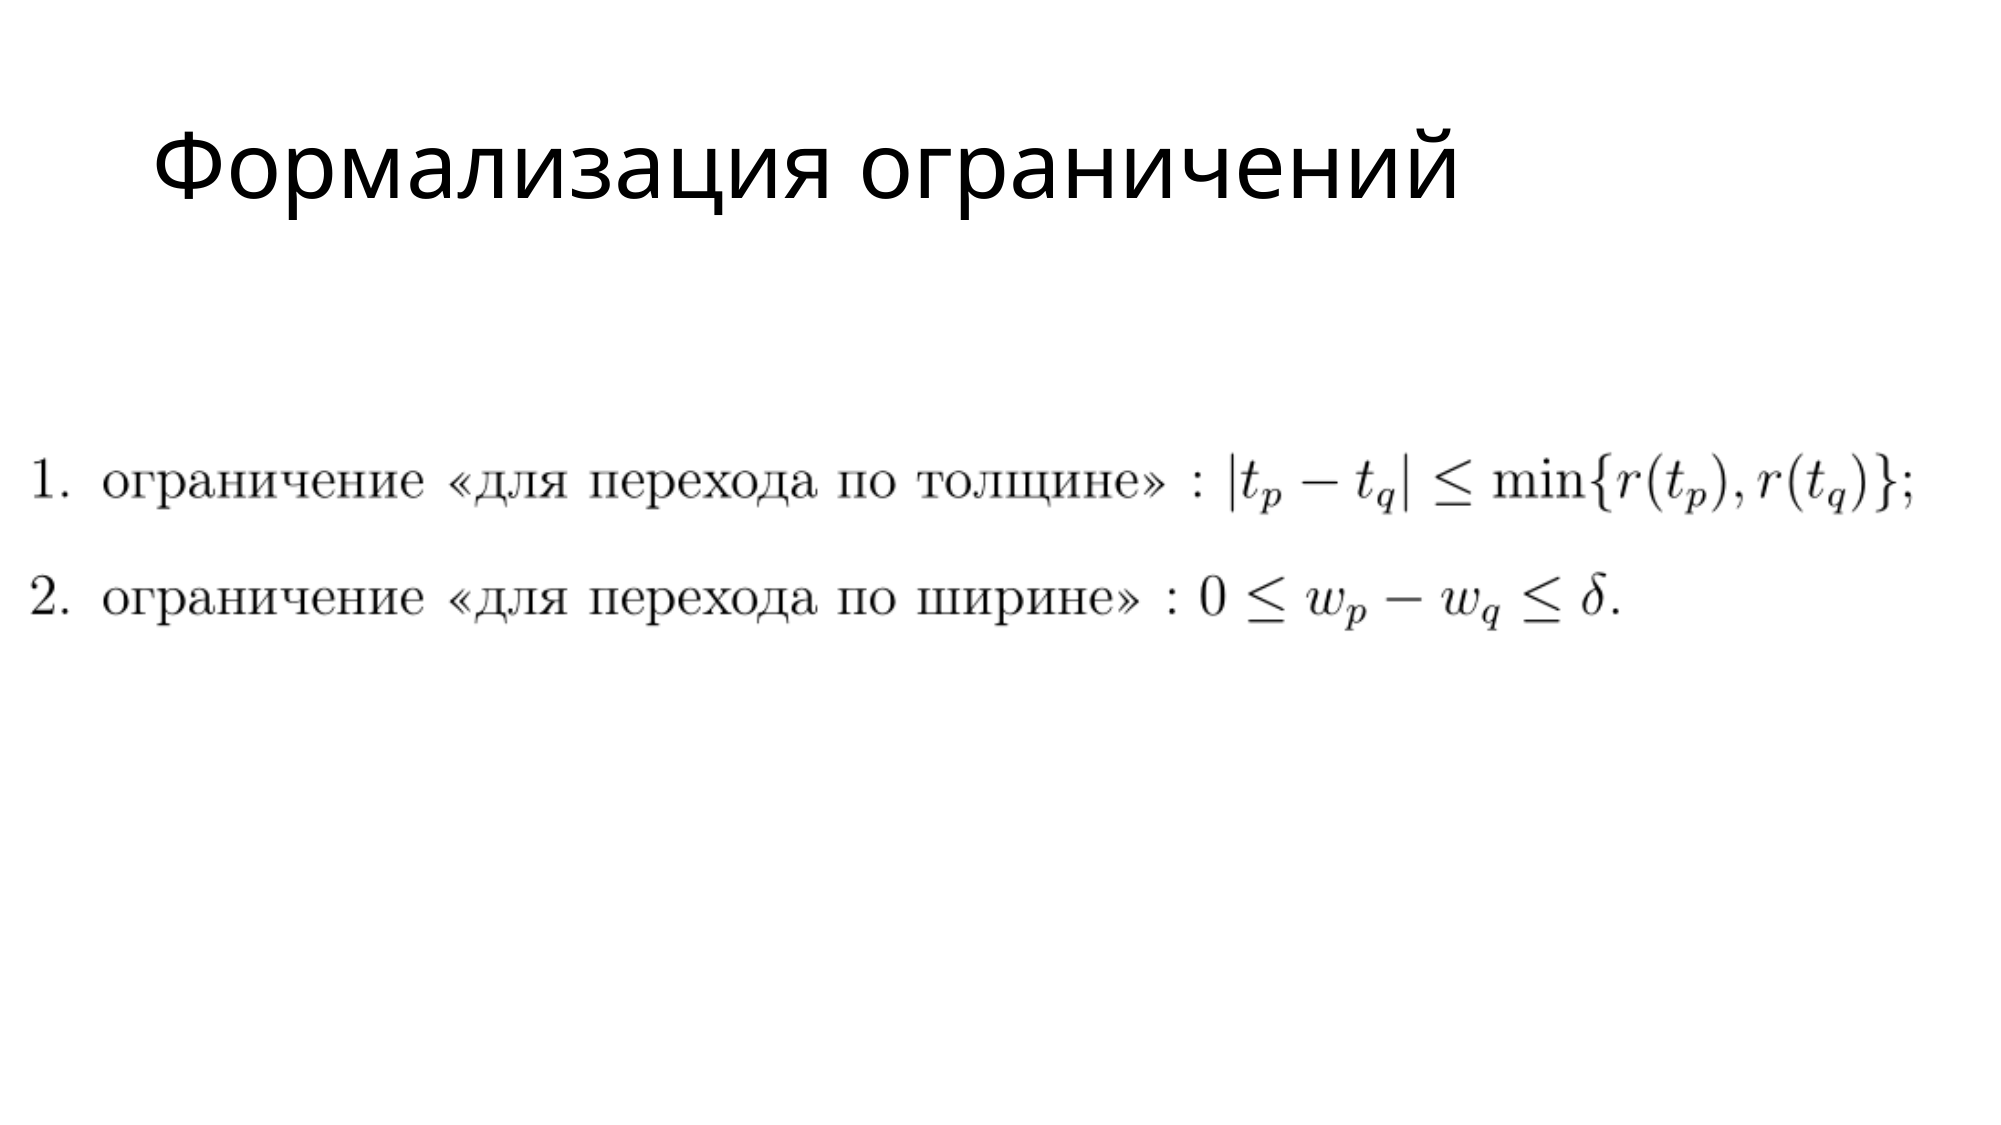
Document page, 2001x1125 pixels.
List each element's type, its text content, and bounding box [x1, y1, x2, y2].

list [0, 425, 1933, 655]
title Формализация ограничений [137, 59, 1863, 278]
